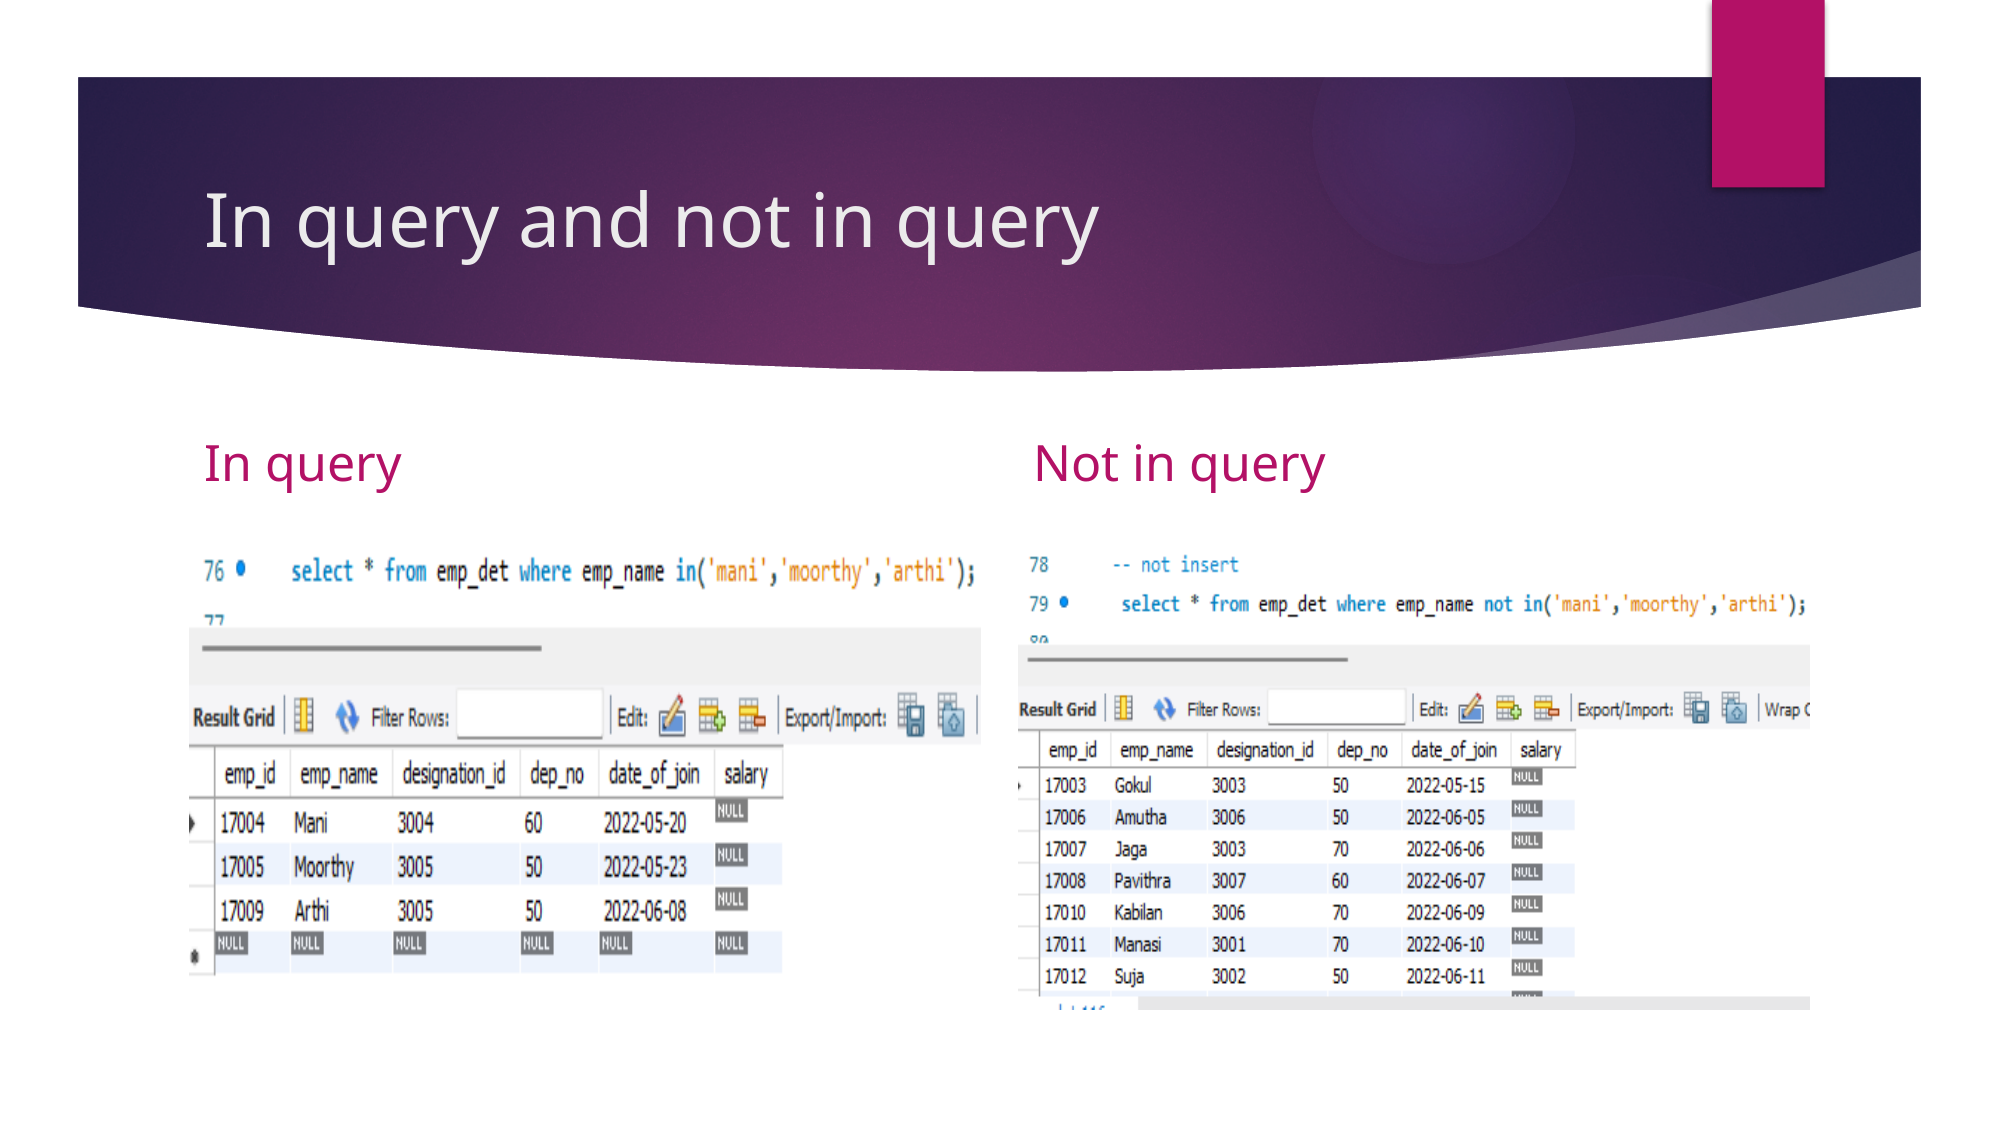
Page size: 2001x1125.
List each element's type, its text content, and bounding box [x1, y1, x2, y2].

title In query and not in query [189, 159, 1627, 276]
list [1018, 548, 1811, 1010]
list In query [189, 404, 981, 500]
list Not in query [1018, 404, 1810, 500]
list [189, 548, 982, 1010]
